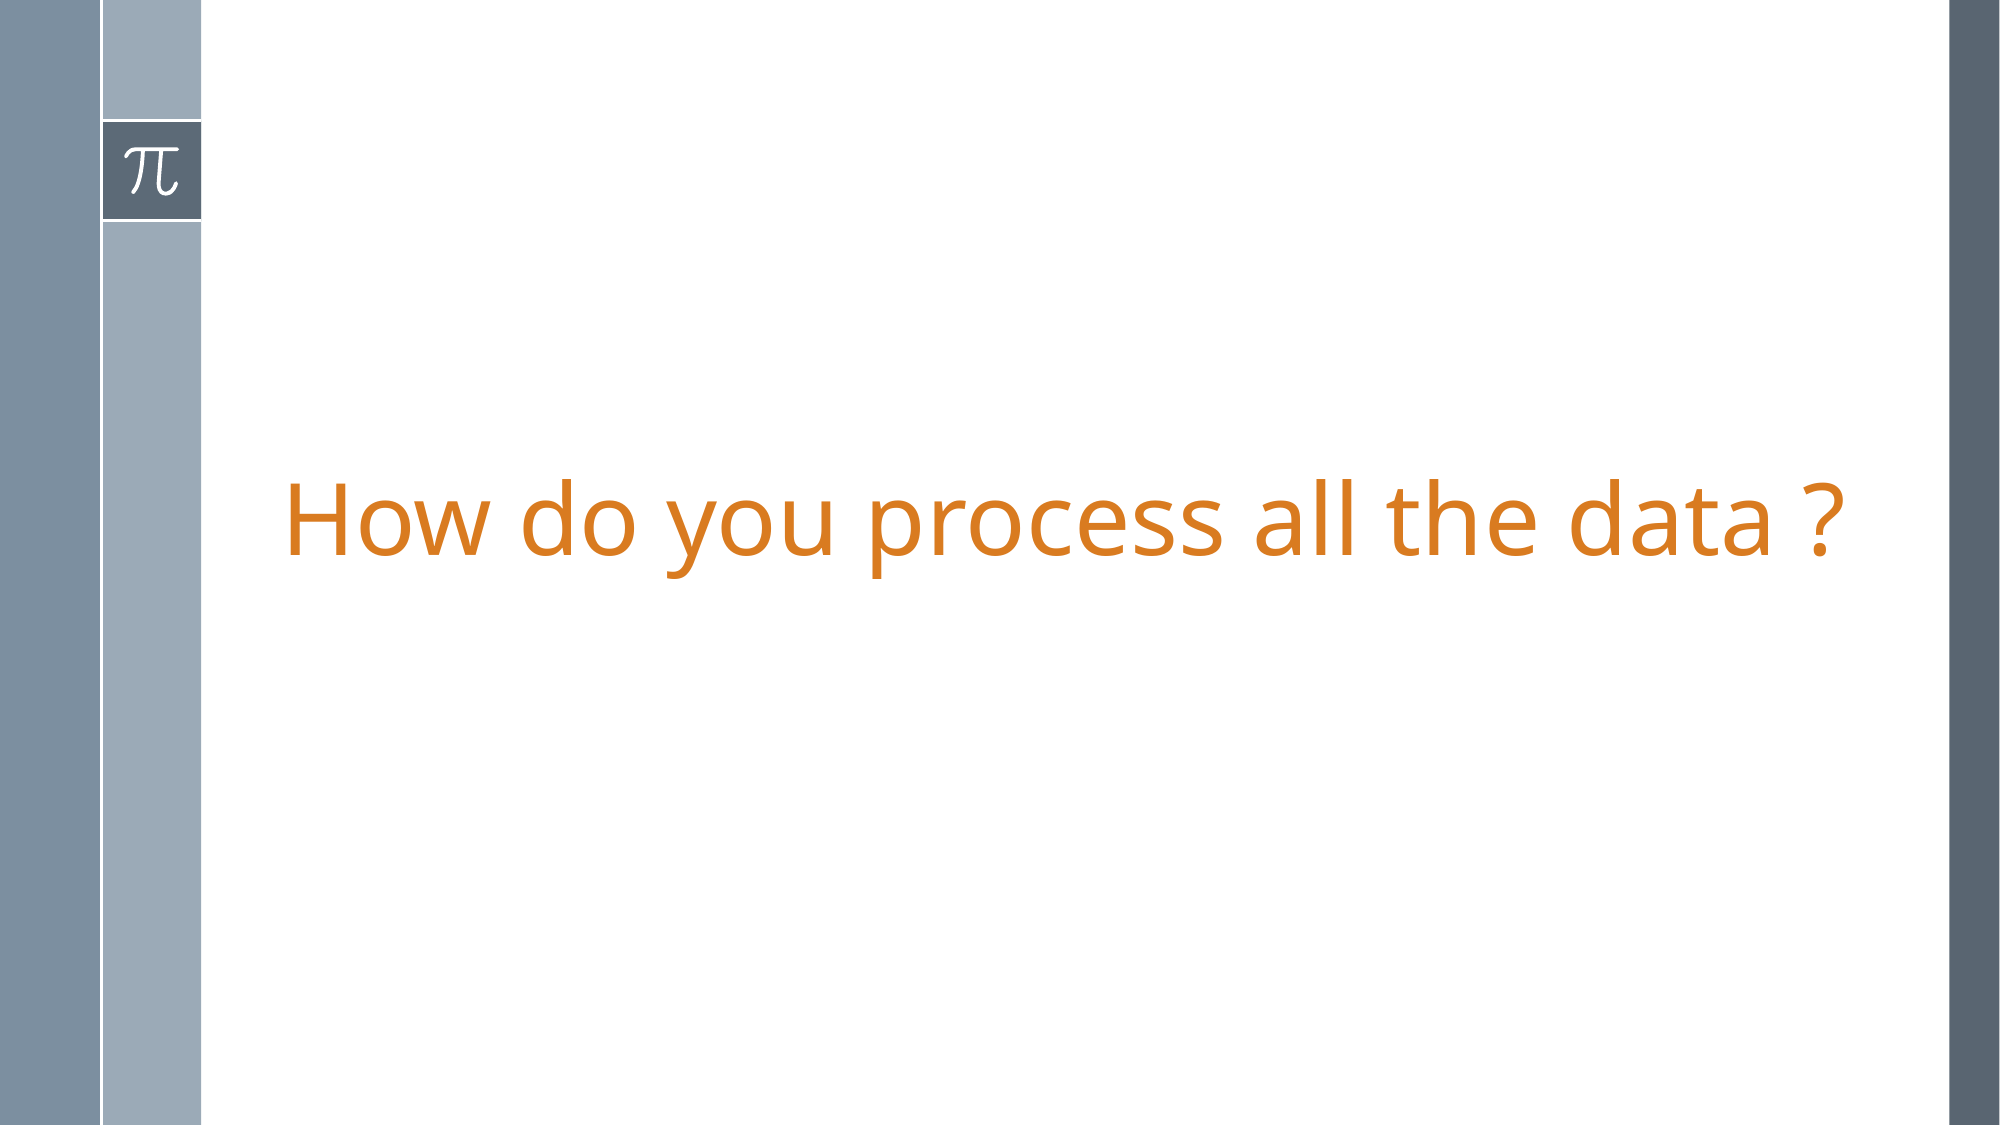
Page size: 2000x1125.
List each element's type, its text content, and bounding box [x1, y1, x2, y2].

list How do you process all the data ? [261, 262, 1867, 1013]
